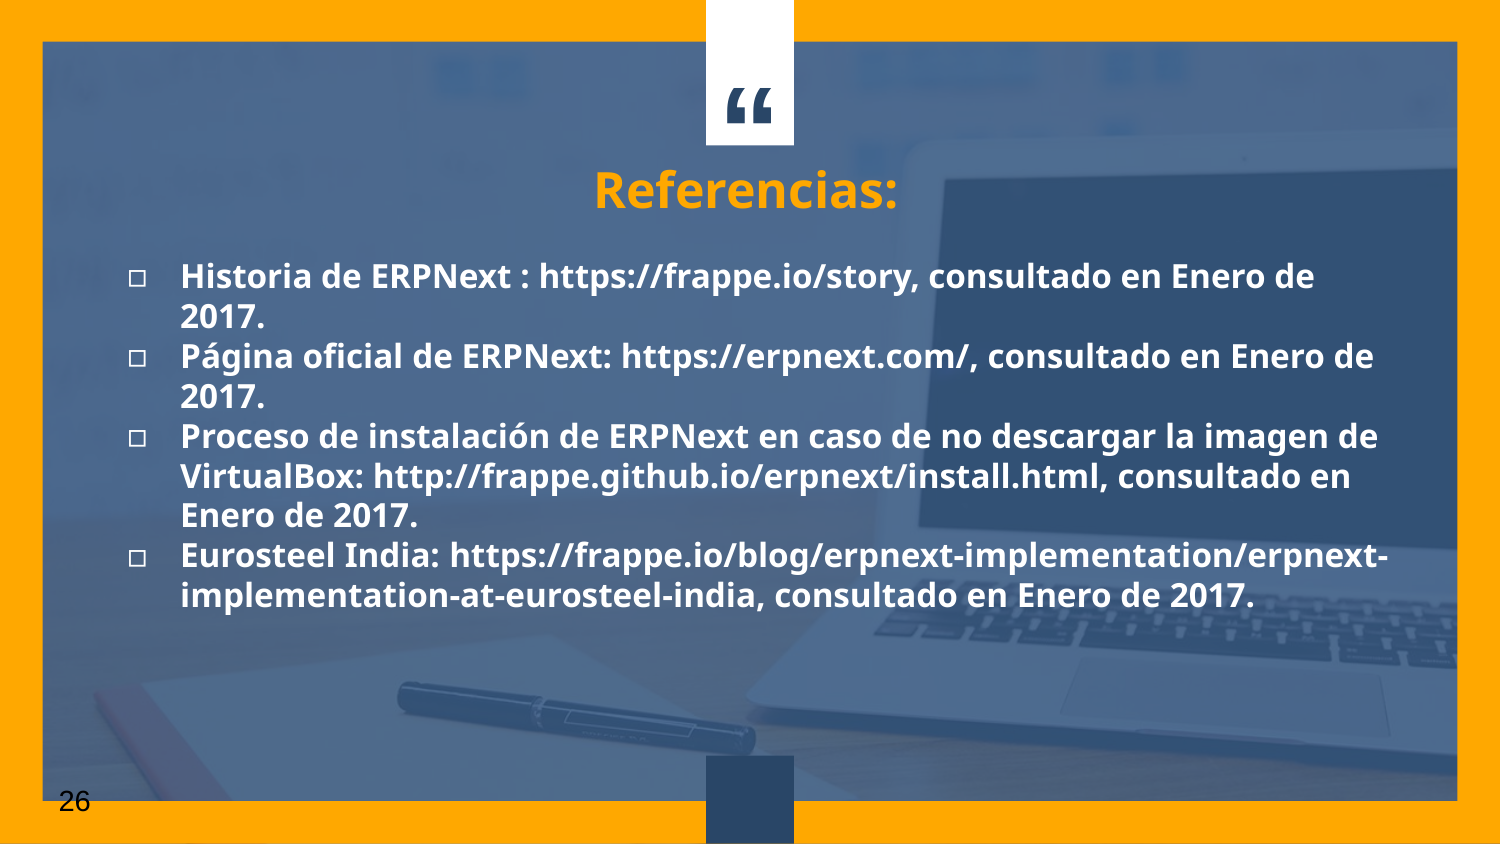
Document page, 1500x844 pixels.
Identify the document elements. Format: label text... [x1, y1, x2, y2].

slide_number ‹#› [43, 755, 1458, 844]
list Historia de ERPNext : https://frappe.io/story, consultado en Enero de 2017. Página oficial de ERPNext: https://erpnext.com/, consultado en Enero de 2017. Proceso de instalación de ERPNext en caso de no descargar la imagen de VirtualBox: http://frappe.github.io/erpnext/install.html, consultado en Enero de 2017. Eurosteel India: https://frappe.io/blog/erpnext-implementation/erpnext-implementation-at-eurosteel-india, consultado en Enero de 2017. [90, 240, 1411, 755]
text_box Referencias: [258, 143, 1234, 253]
